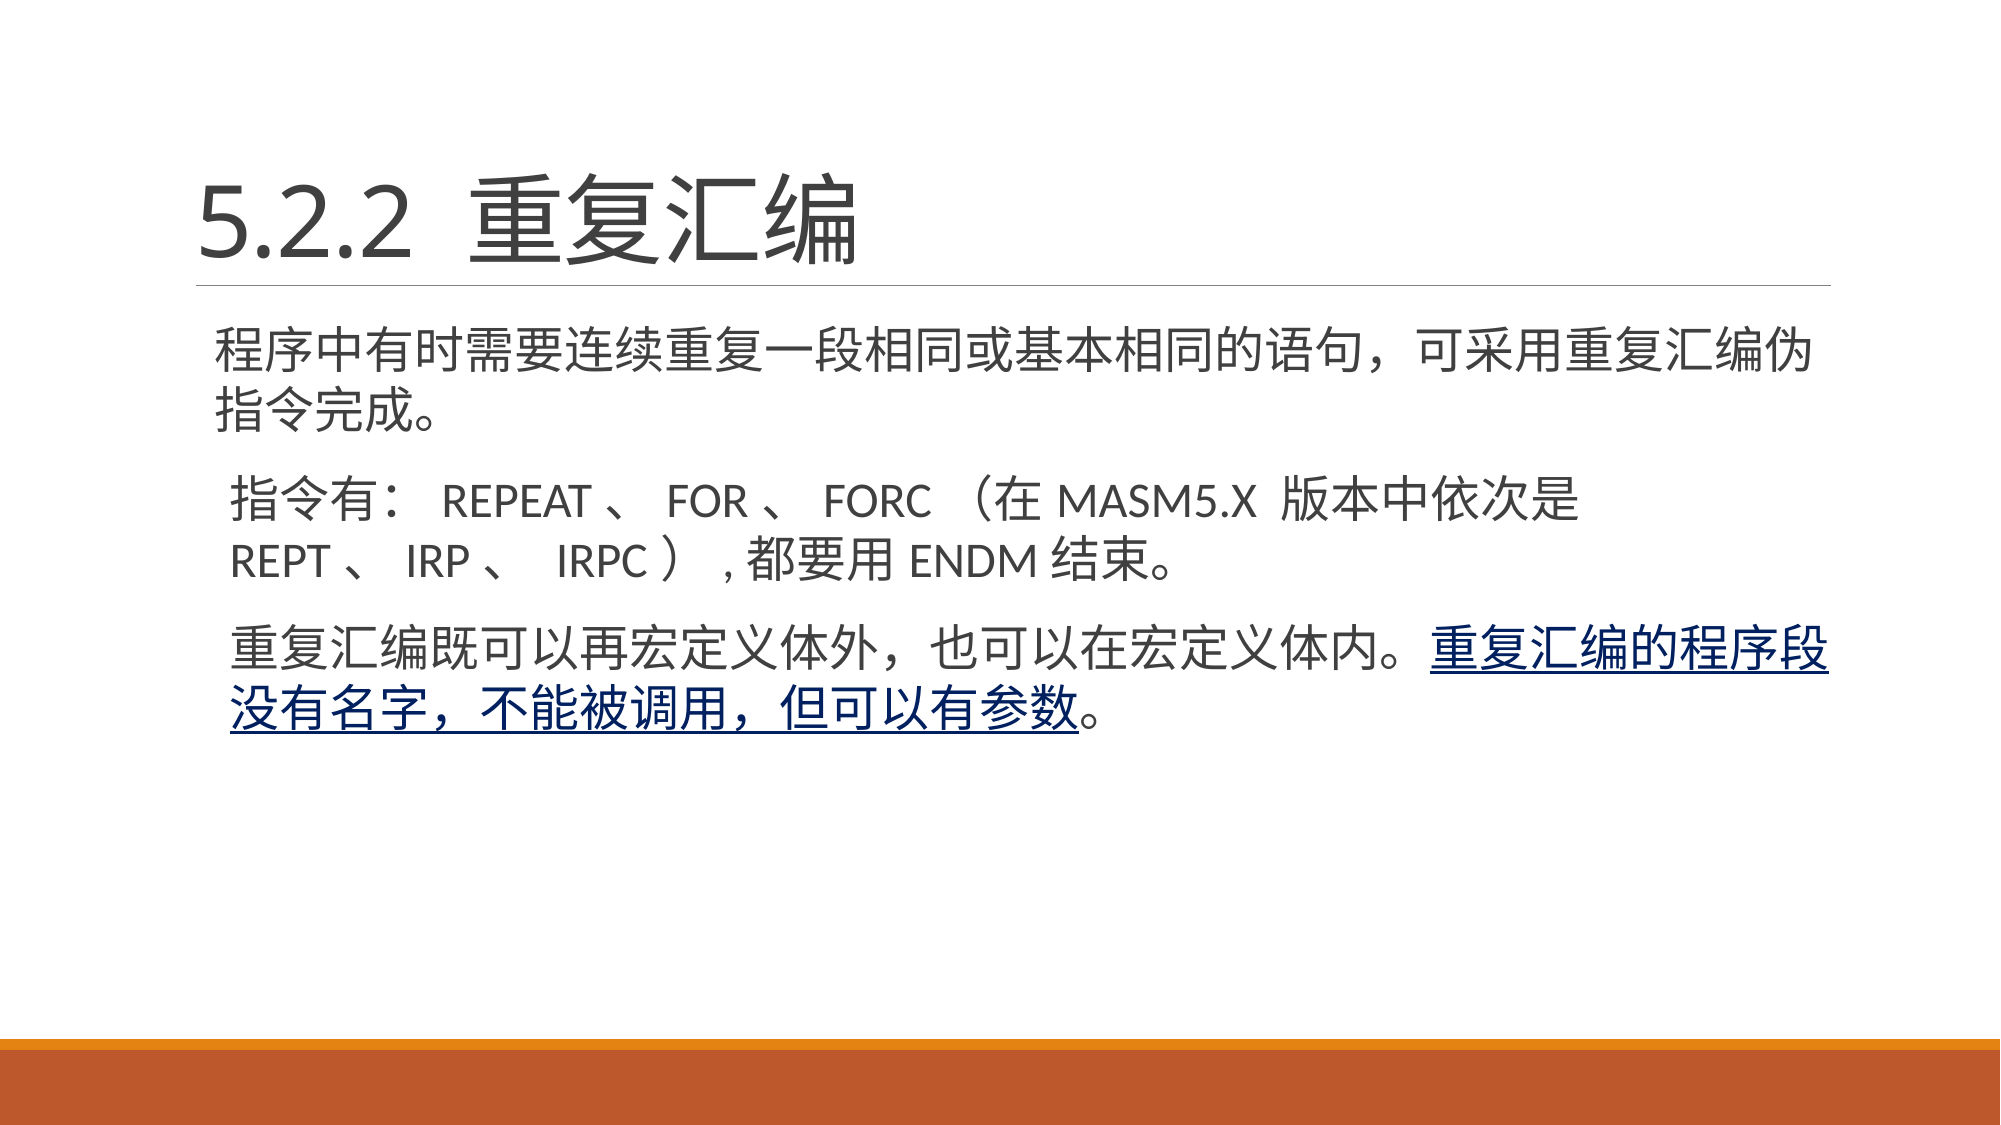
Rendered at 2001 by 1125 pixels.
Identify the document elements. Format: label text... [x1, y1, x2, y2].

list 程序中有时需要连续重复一段相同或基本相同的语句，可采用重复汇编伪指令完成。 指令有：REPEAT、FOR、FORC（在MASM5.X 版本中依次是REPT、IRP、 IRPC）,都要用ENDM结束。 重复汇编既可以再宏定义体外，也可以在宏定义体内。重复汇编的程序段没有名字，不能被调用，但可以有参数。 [214, 310, 1830, 971]
title 5.2.2 重复汇编 [180, 47, 1830, 285]
